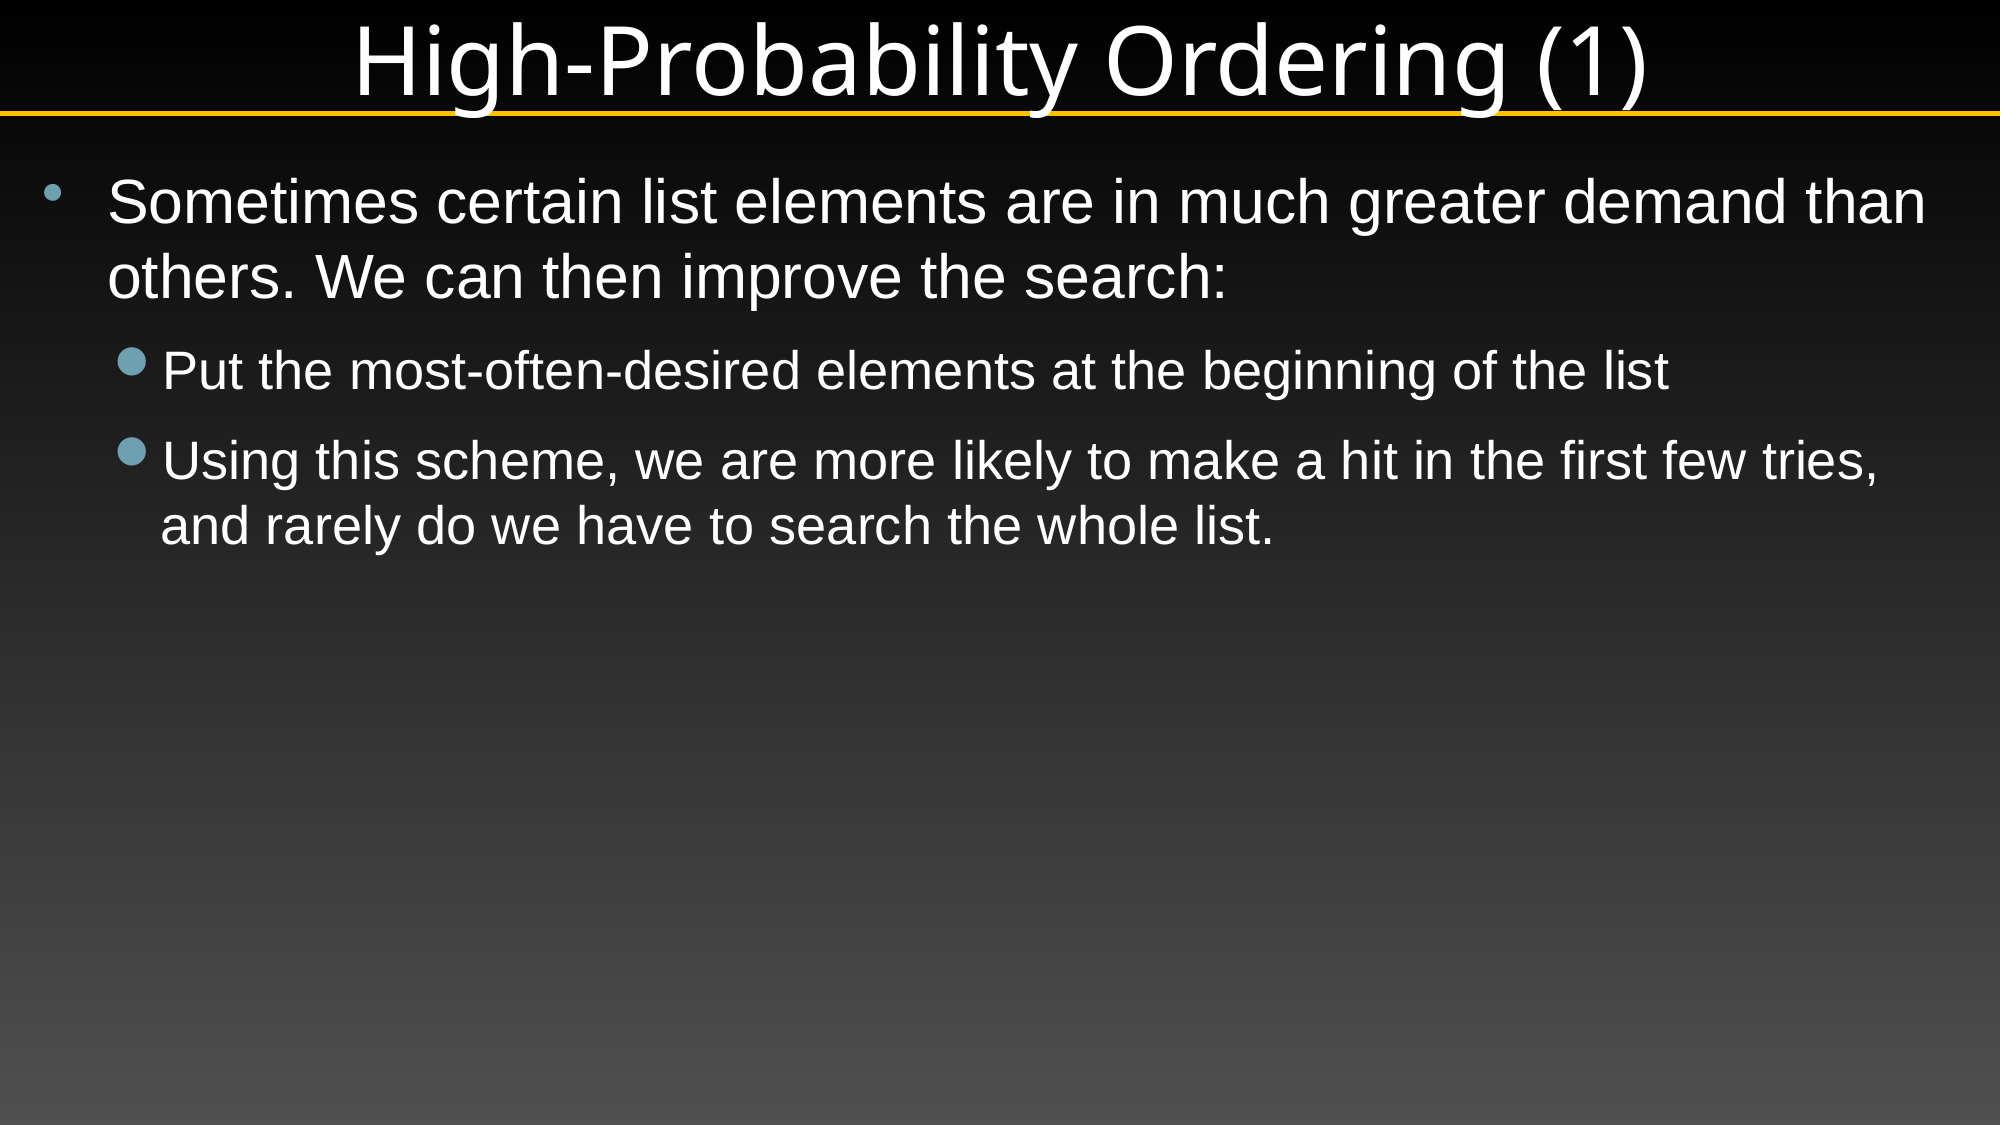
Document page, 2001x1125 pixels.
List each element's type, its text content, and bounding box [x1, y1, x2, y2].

title High-Probability Ordering (1) [249, 0, 1751, 116]
list Sometimes certain list elements are in much greater demand than others. We can then improve the search: Put the most-often-desired elements at the beginning of the list Using this scheme, we are more likely to make a hit in the first few tries, and rarely do we have to search the whole list. [23, 152, 1977, 1086]
